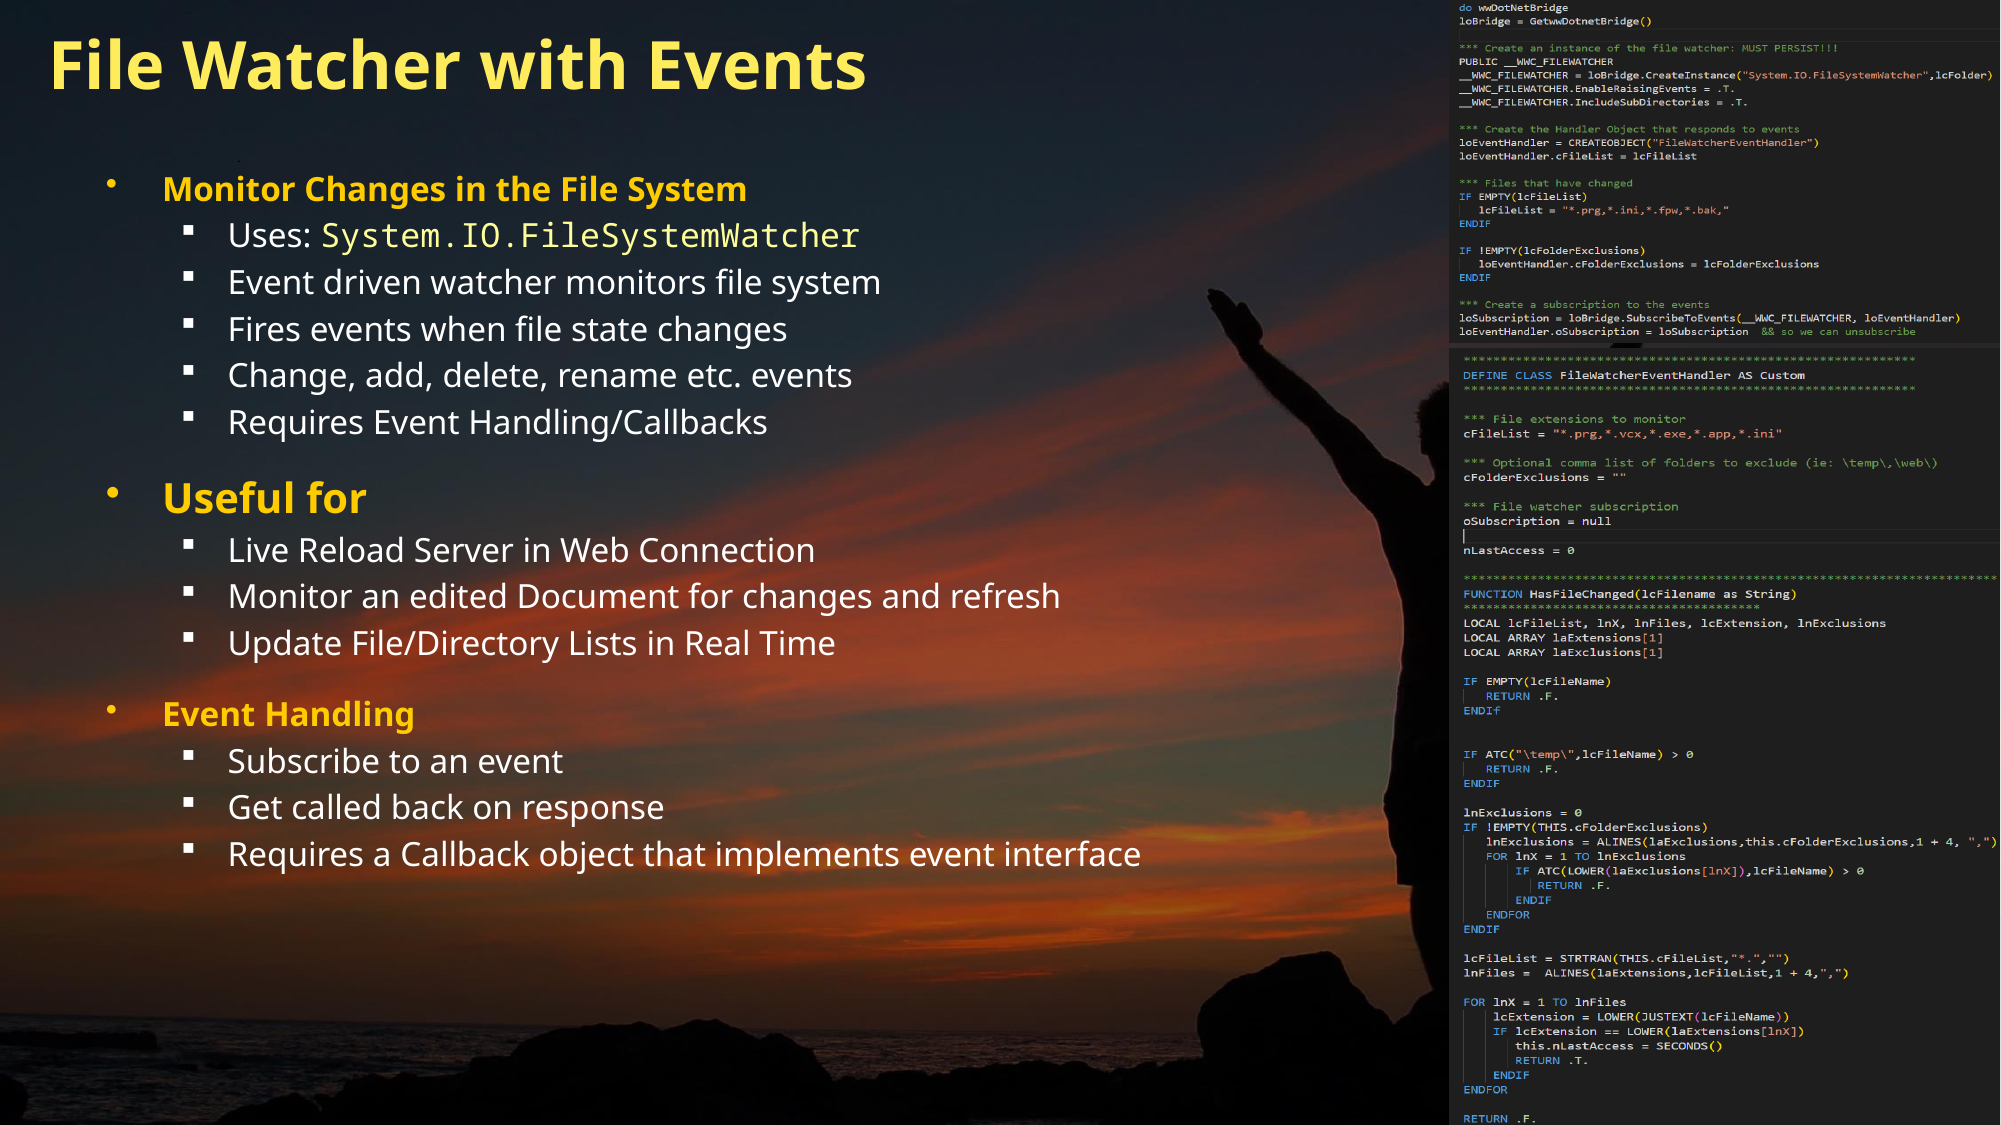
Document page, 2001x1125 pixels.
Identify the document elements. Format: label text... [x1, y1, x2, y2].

list Monitor Changes in the File System Uses: System.IO.FileSystemWatcher Event driven watcher monitors file system Fires events when file state changes Change, add, delete, rename etc. events Requires Event Handling/Callbacks Useful for Live Reload Server in Web Connection Monitor an edited Document for changes and refresh Update File/Directory Lists in Real Time Event Handling Subscribe to an event Get called back on response Requires a Callback object that implements event interface [83, 149, 1446, 988]
picture [0, 0, 2001, 1125]
title File Watcher with Events [33, 24, 1444, 100]
